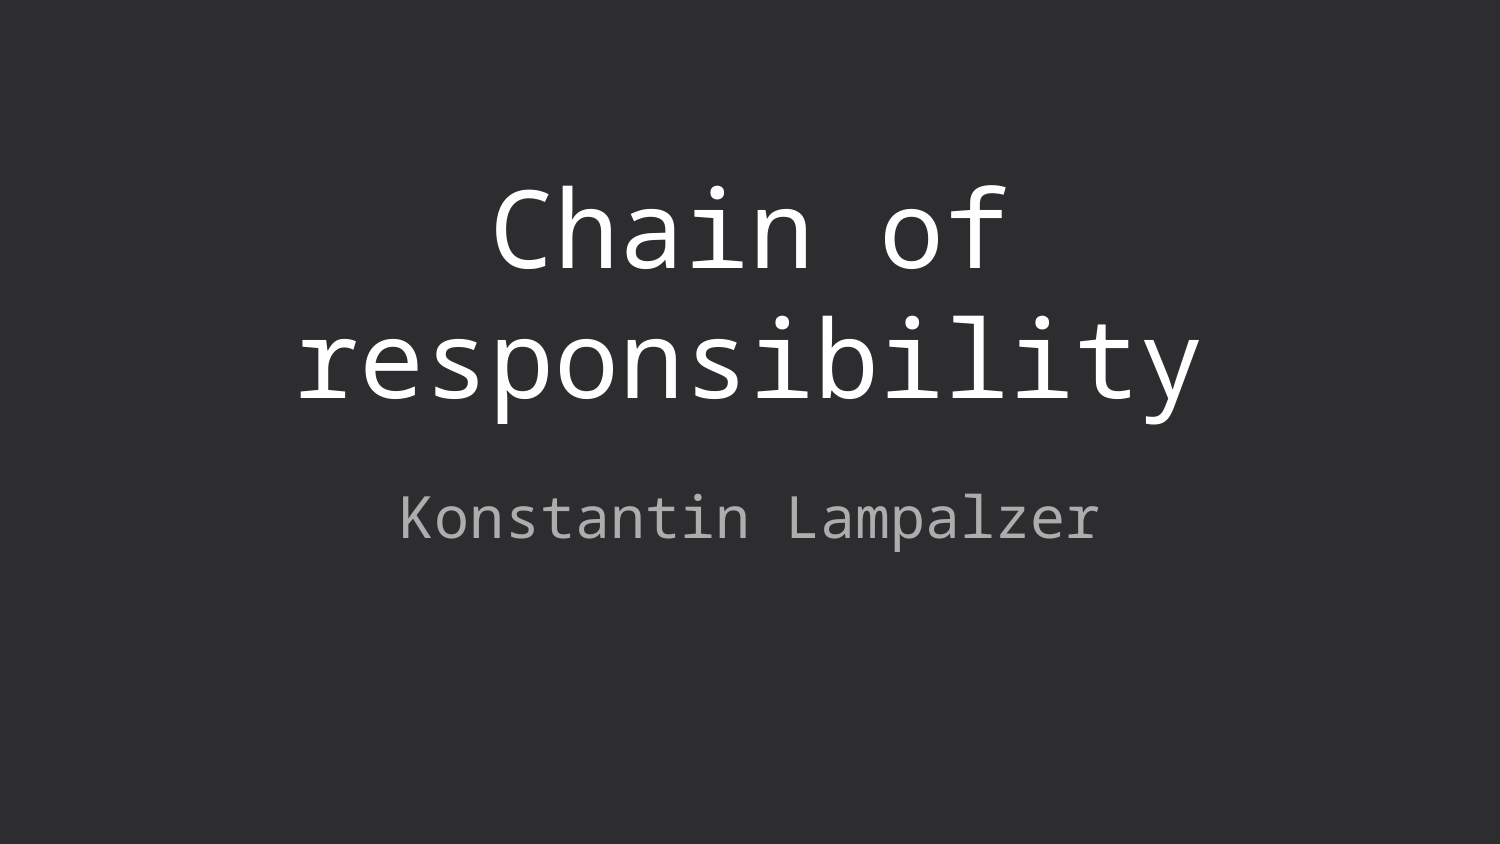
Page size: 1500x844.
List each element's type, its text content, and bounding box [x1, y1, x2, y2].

title Chain of responsibility [51, 122, 1449, 459]
subtitle Konstantin Lampalzer [51, 464, 1449, 595]
